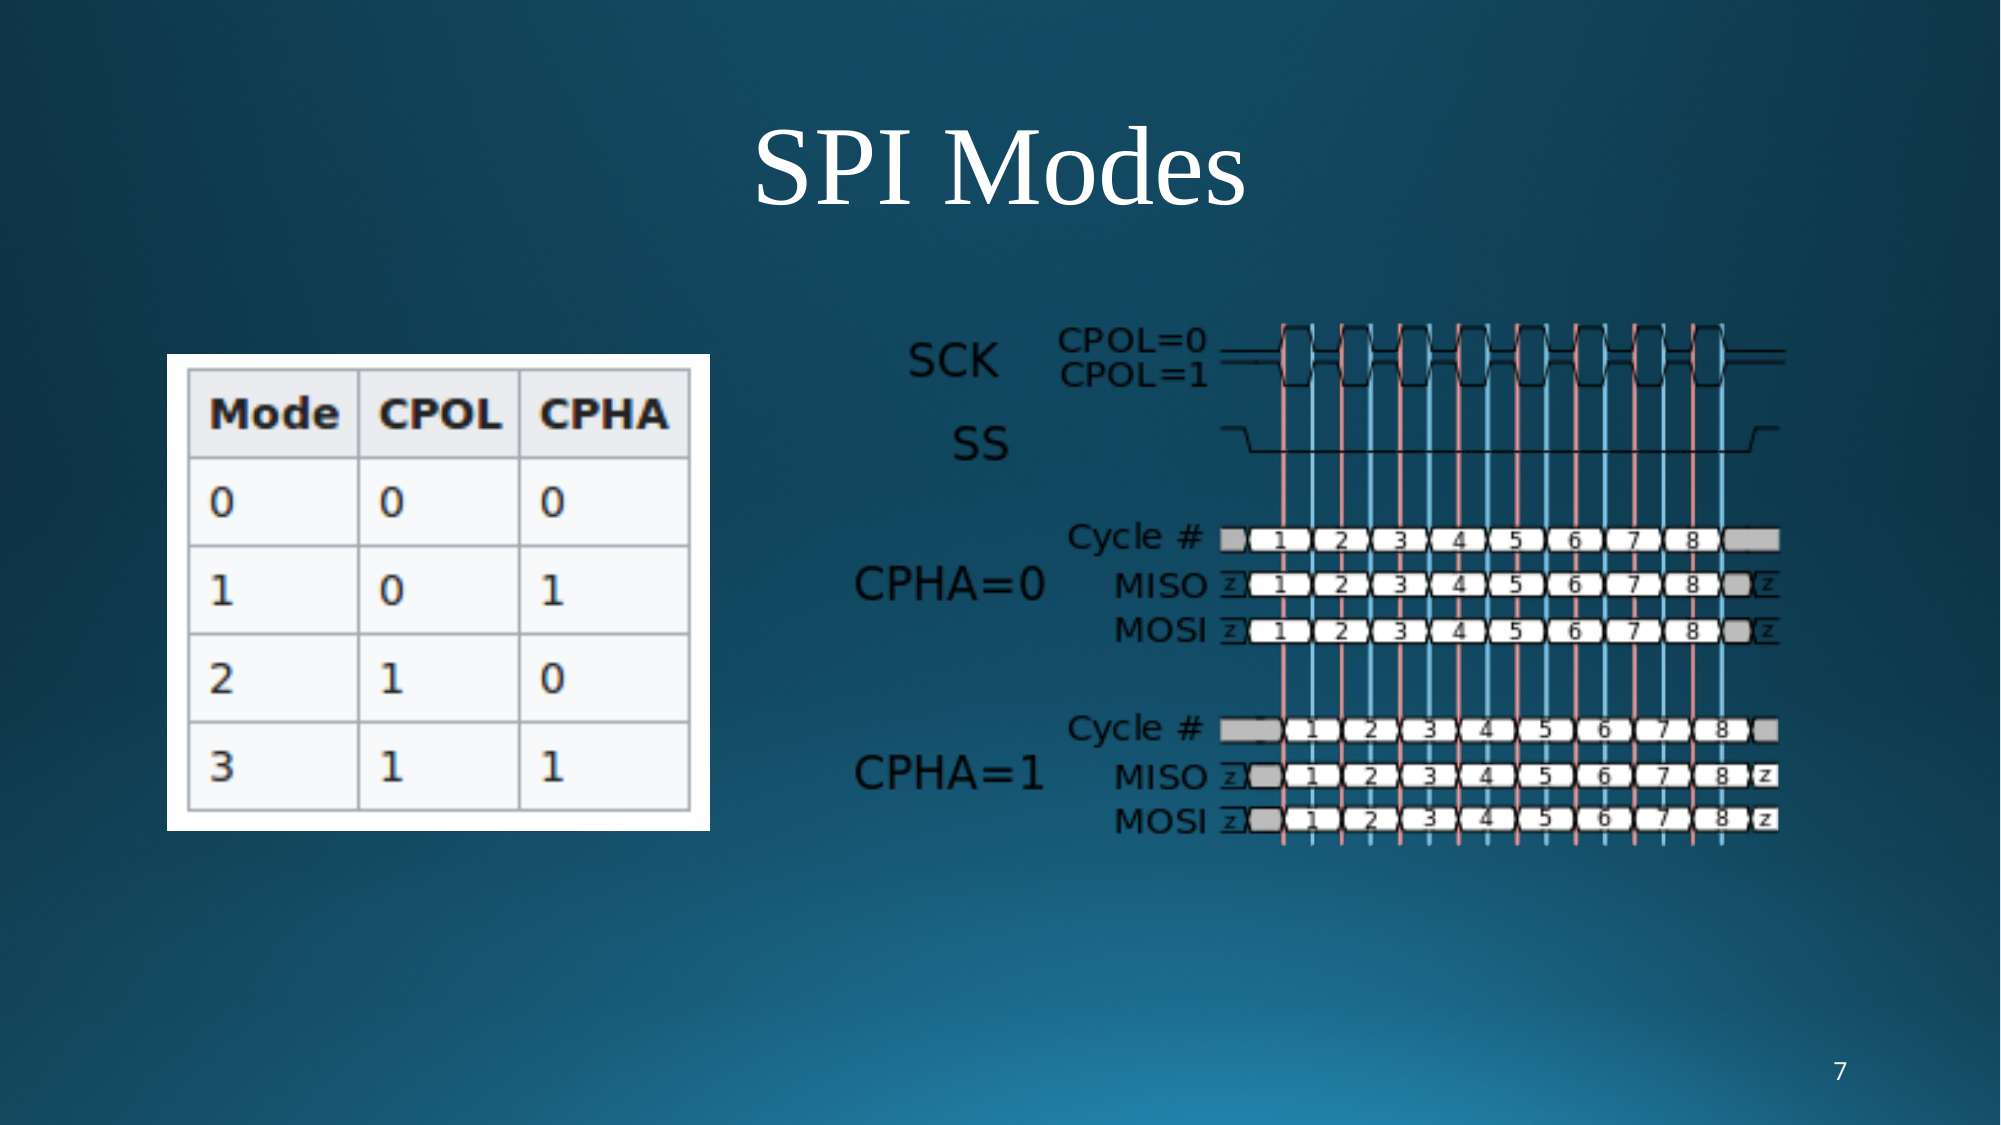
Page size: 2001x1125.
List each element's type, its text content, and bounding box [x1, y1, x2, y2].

slide_number 7 [1412, 1042, 1863, 1103]
picture [0, 0, 2001, 1125]
title SPI Modes [137, 59, 1863, 278]
